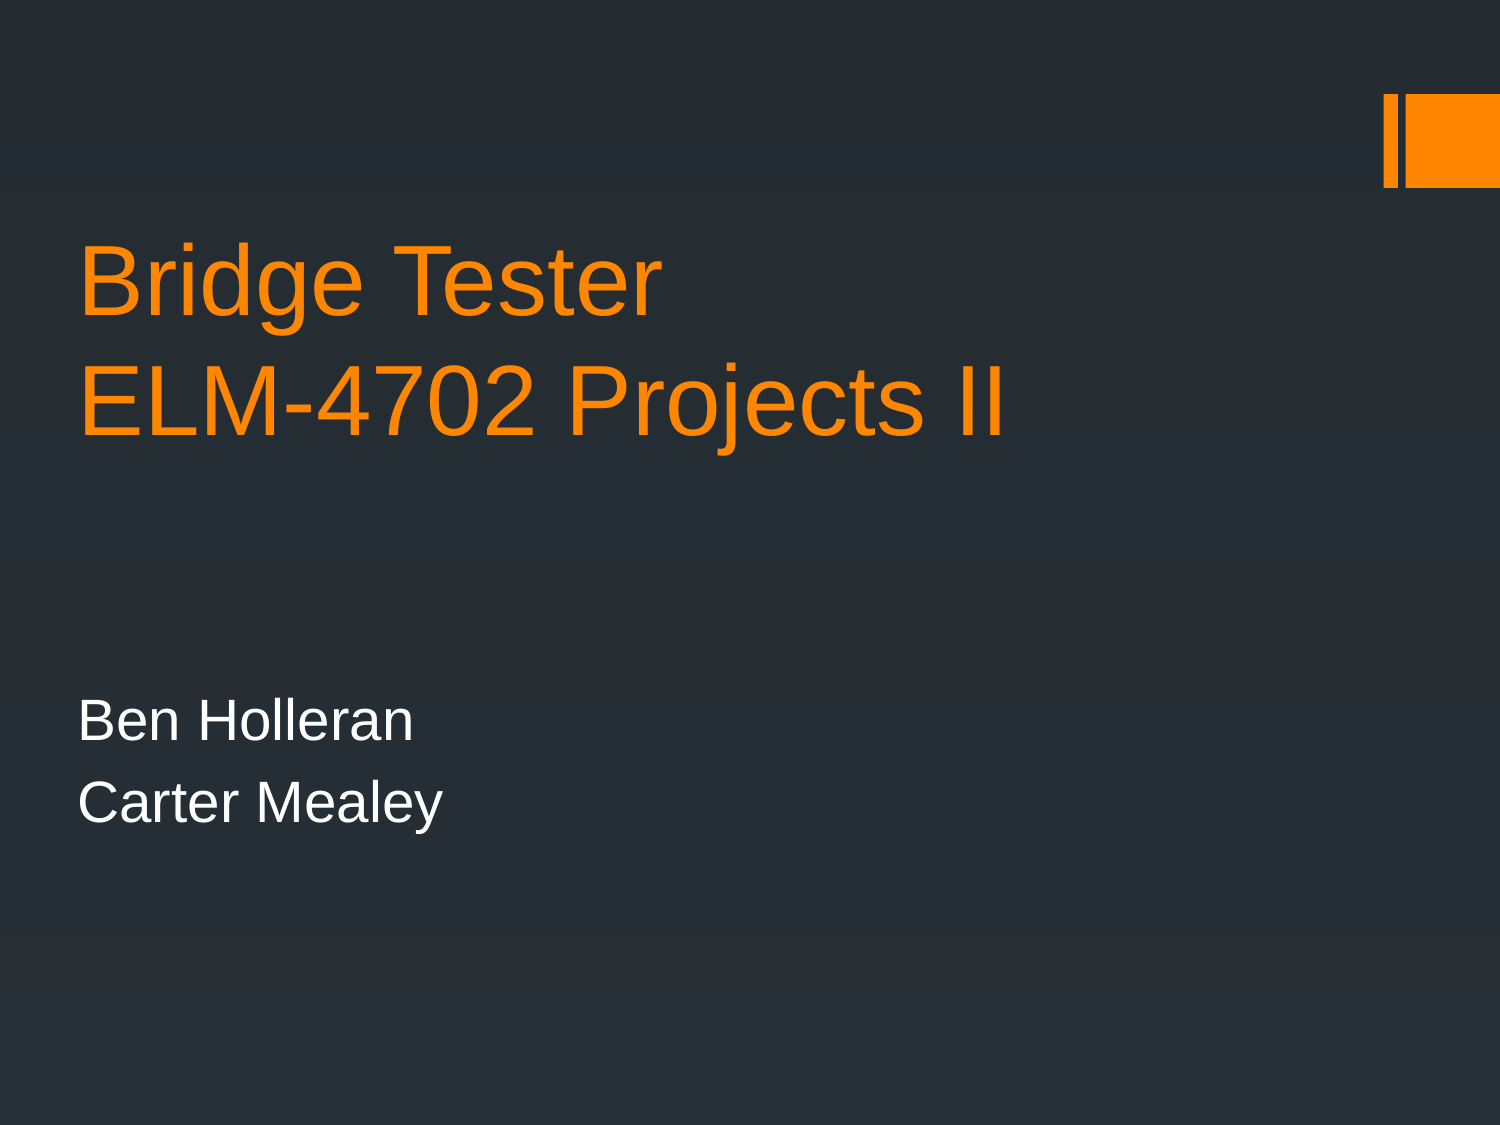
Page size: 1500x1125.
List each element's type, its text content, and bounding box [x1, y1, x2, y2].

title Bridge Tester ELM-4702 Projects II [62, 37, 1263, 464]
subtitle Ben Holleran Carter Mealey [62, 674, 1263, 863]
